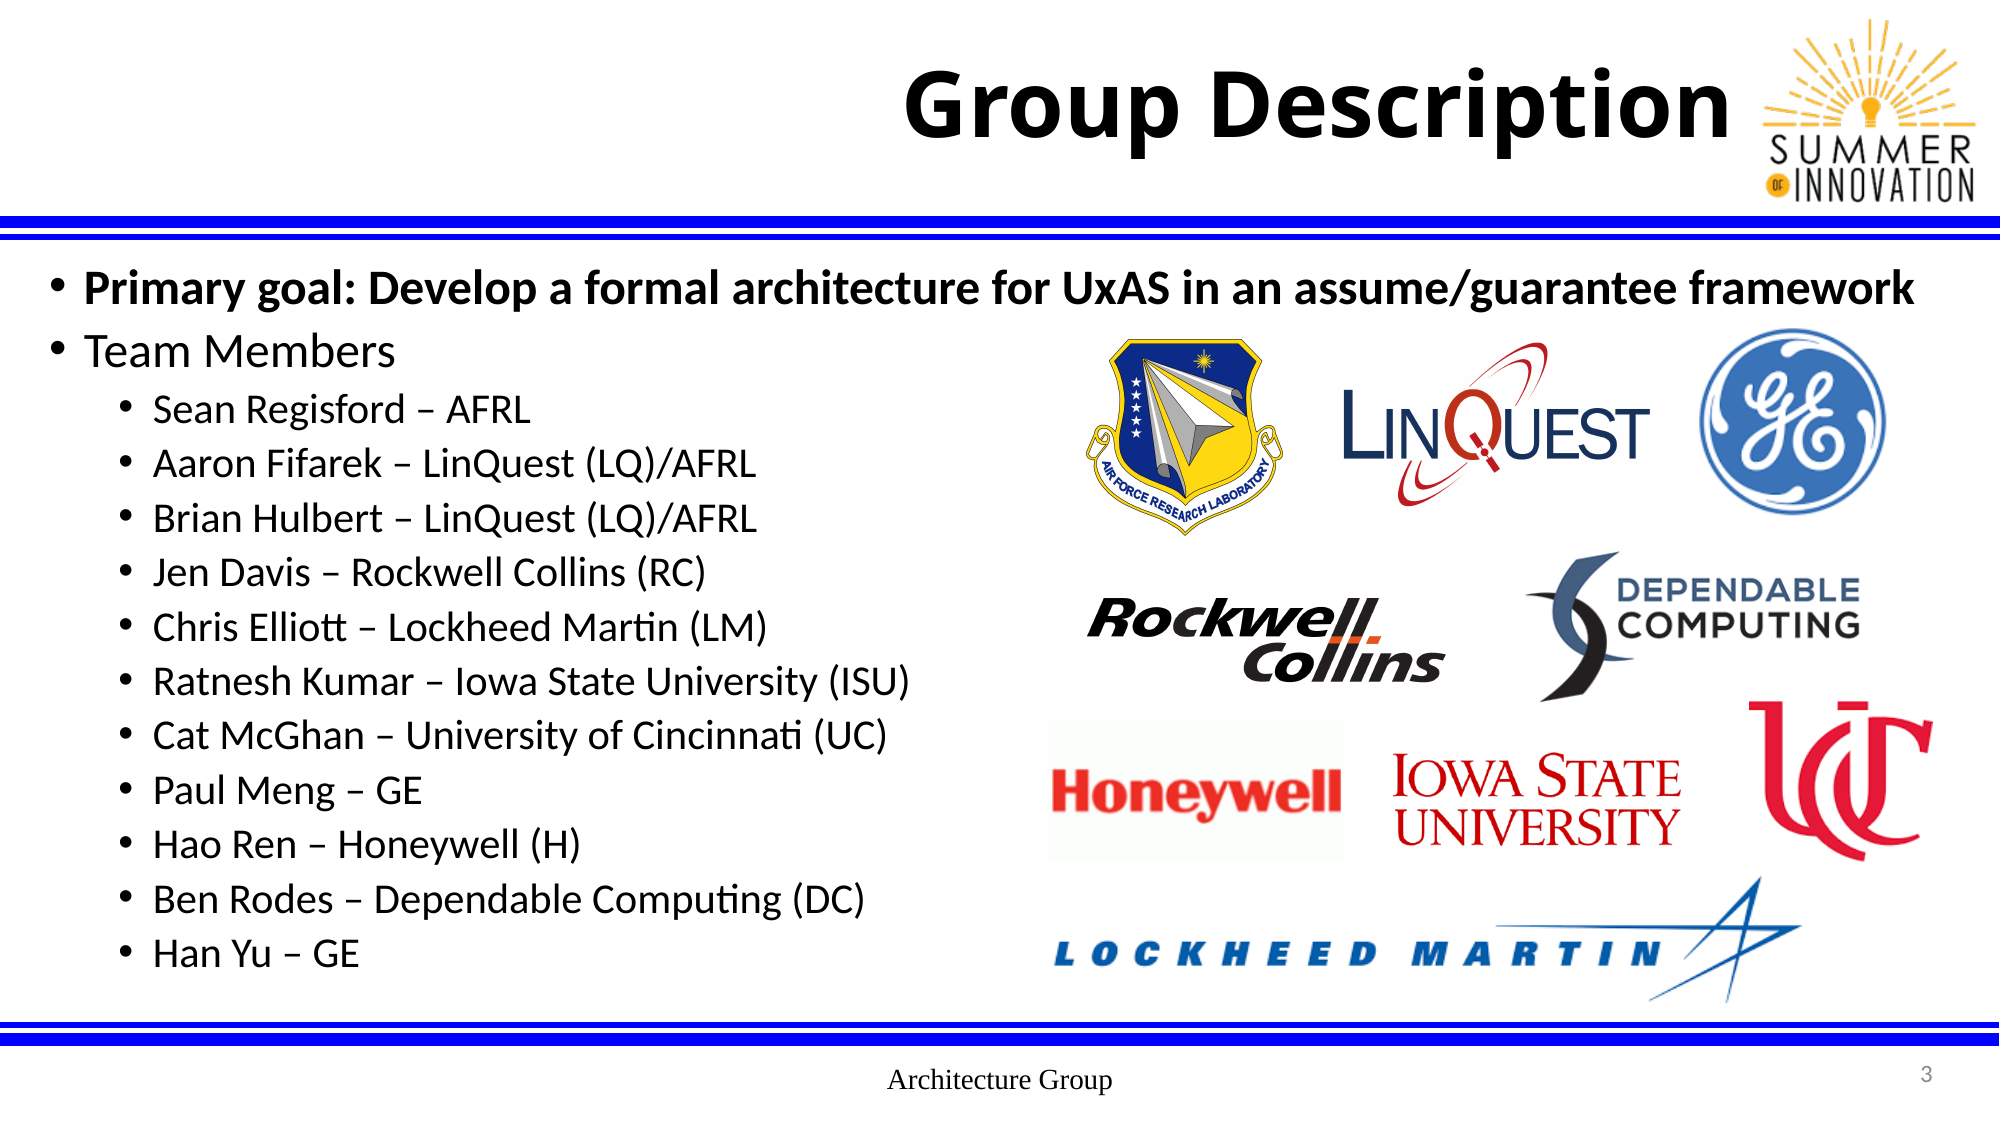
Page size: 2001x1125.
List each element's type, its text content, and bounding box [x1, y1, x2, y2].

picture [1086, 339, 1283, 536]
picture [1048, 721, 1344, 862]
picture [1017, 870, 1837, 1008]
picture [1048, 559, 1488, 720]
slide_number 3 [1412, 1042, 1948, 1103]
picture [1339, 341, 1654, 508]
picture [1753, 5, 1993, 230]
list Primary goal: Develop a formal architecture for UxAS in an assume/guarantee framework Team Members Sean Regisford – AFRL Aaron Fifarek – LinQuest (LQ)/AFRL Brian Hulbert – LinQuest (LQ)/AFRL Jen Davis – Rockwell Collins (RC) Chris Elliott – Lockheed Martin (LM) Ratnesh Kumar – Iowa State University (ISU) Cat McGhan – University of Cincinnati (UC) Paul Meng – GE Hao Ren – Honeywell (H) Ben Rodes – Dependable Computing (DC) Han Yu – GE [34, 247, 1948, 1014]
picture [1393, 752, 1681, 846]
footer Architecture Group [662, 1053, 1338, 1104]
picture [1698, 327, 1888, 517]
picture [1525, 546, 1933, 862]
title Group Description [34, 11, 1750, 205]
